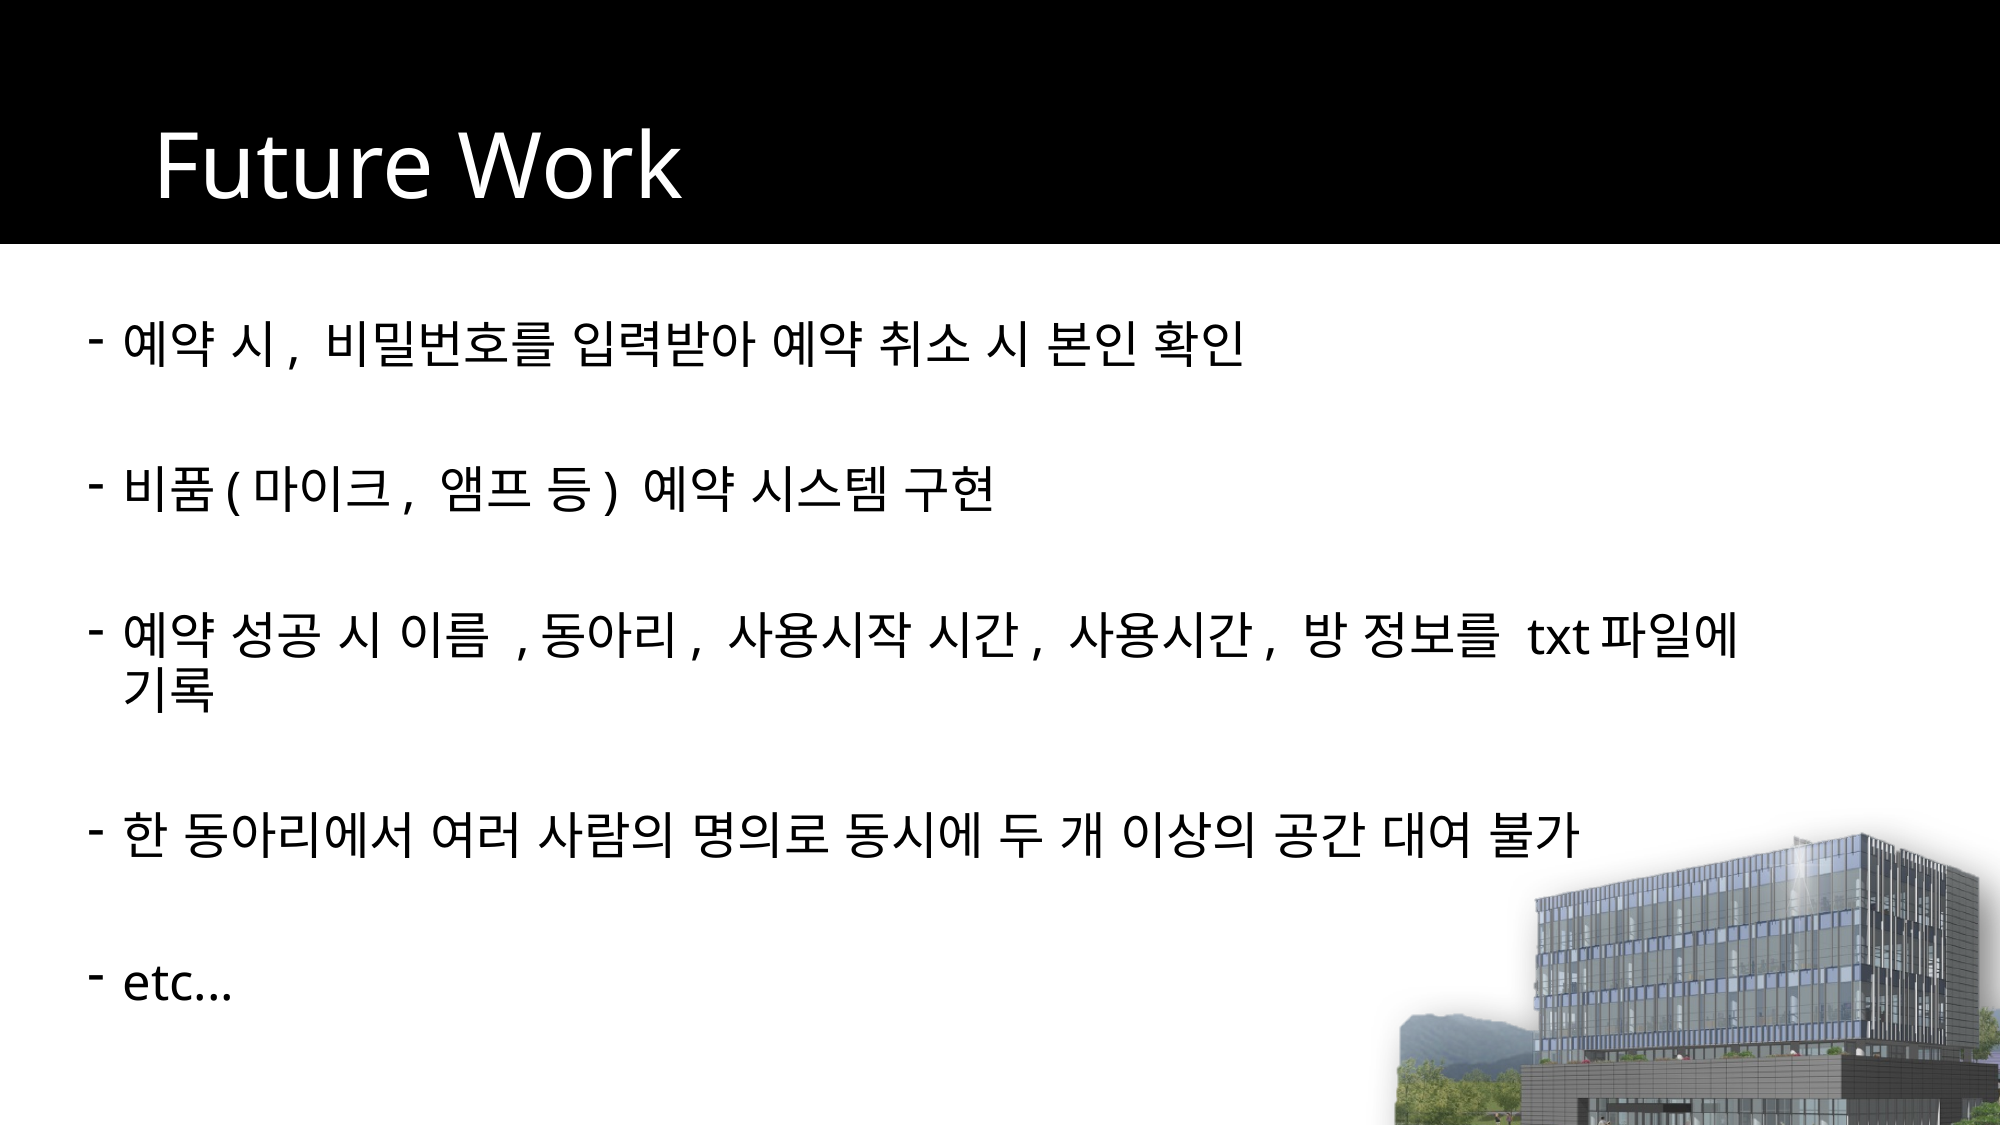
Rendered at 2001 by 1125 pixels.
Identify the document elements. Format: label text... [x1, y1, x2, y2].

picture [1311, 777, 2000, 1125]
title Future Work [137, 59, 1863, 278]
text_box [0, 0, 2000, 244]
list 예약 시, 비밀번호를 입력받아 예약 취소 시 본인 확인 비품(마이크, 앰프 등) 예약 시스템 구현 예약 성공 시 이름 ,동아리, 사용시작 시간, 사용시간, 방 정보를 txt파일에 기록 한 동아리에서 여러 사람의 명의로 동시에 두 개 이상의 공간 대여 불가 etc... [72, 312, 1863, 1027]
